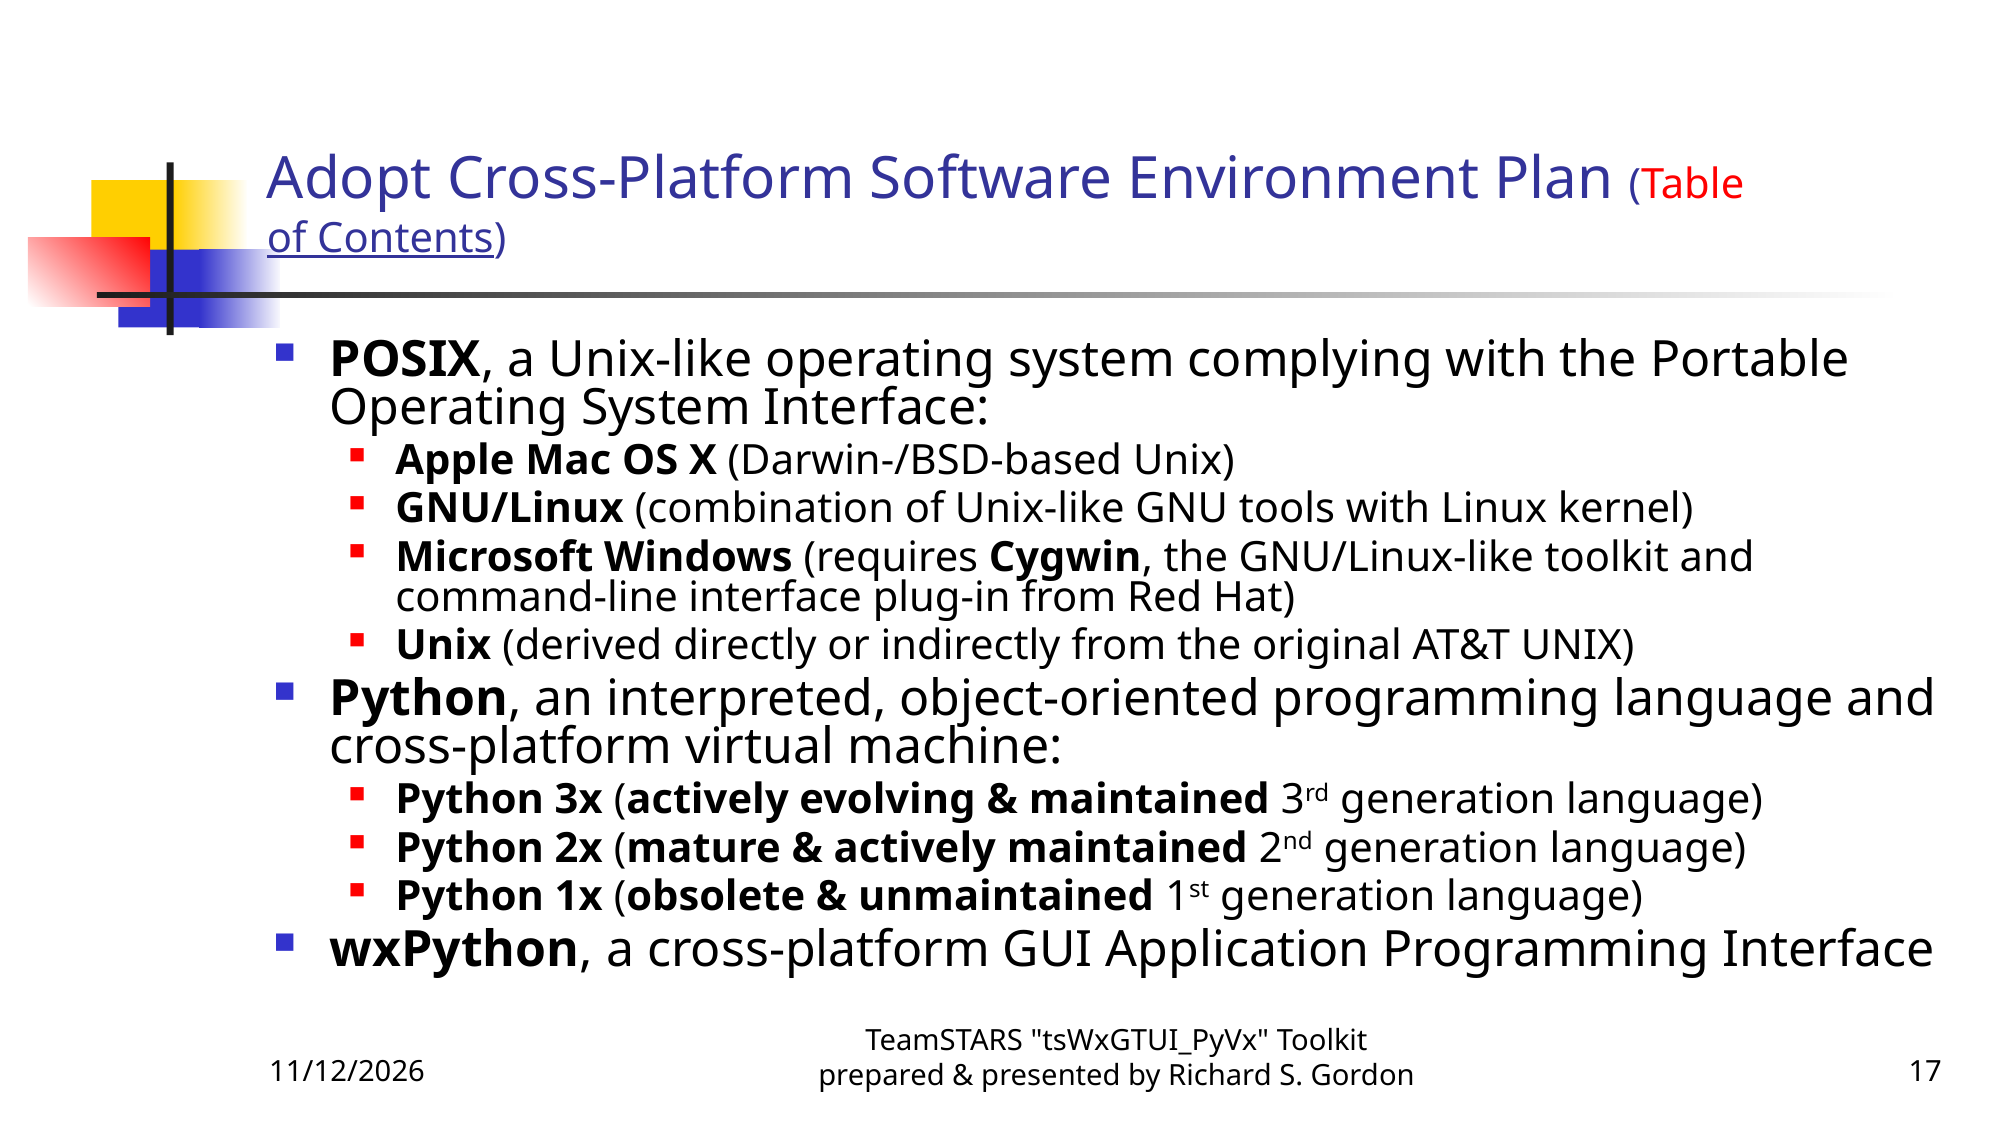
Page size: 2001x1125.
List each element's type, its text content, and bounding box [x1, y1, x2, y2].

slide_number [253, 1023, 672, 1100]
slide_number 17 [1540, 1023, 1958, 1100]
title Adopt Cross-Platform Software Environment Plan (Table of Contents) [251, 34, 1957, 276]
list POSIX, a Unix-like operating system complying with the Portable Operating System Interface: Apple Mac OS X (Darwin-/BSD-based Unix) GNU/Linux (combination of Unix-like GNU tools with Linux kernel) Microsoft Windows (requires Cygwin, the GNU/Linux-like toolkit and command-line interface plug-in from Red Hat) Unix (derived directly or indirectly from the original AT&T UNIX) Python, an interpreted, object-oriented programming language and cross-platform virtual machine: Python 3x (actively evolving & maintained 3rd generation language) Python 2x (mature & actively maintained 2nd generation language) Python 1x (obsolete & unmaintained 1st generation language) wxPython, a cross-platform GUI Application Programming Interface [258, 330, 1959, 1007]
footer TeamSTARS "tsWxGTUI_PyVx" Toolkit prepared & presented by Richard S. Gordon [799, 1023, 1434, 1100]
